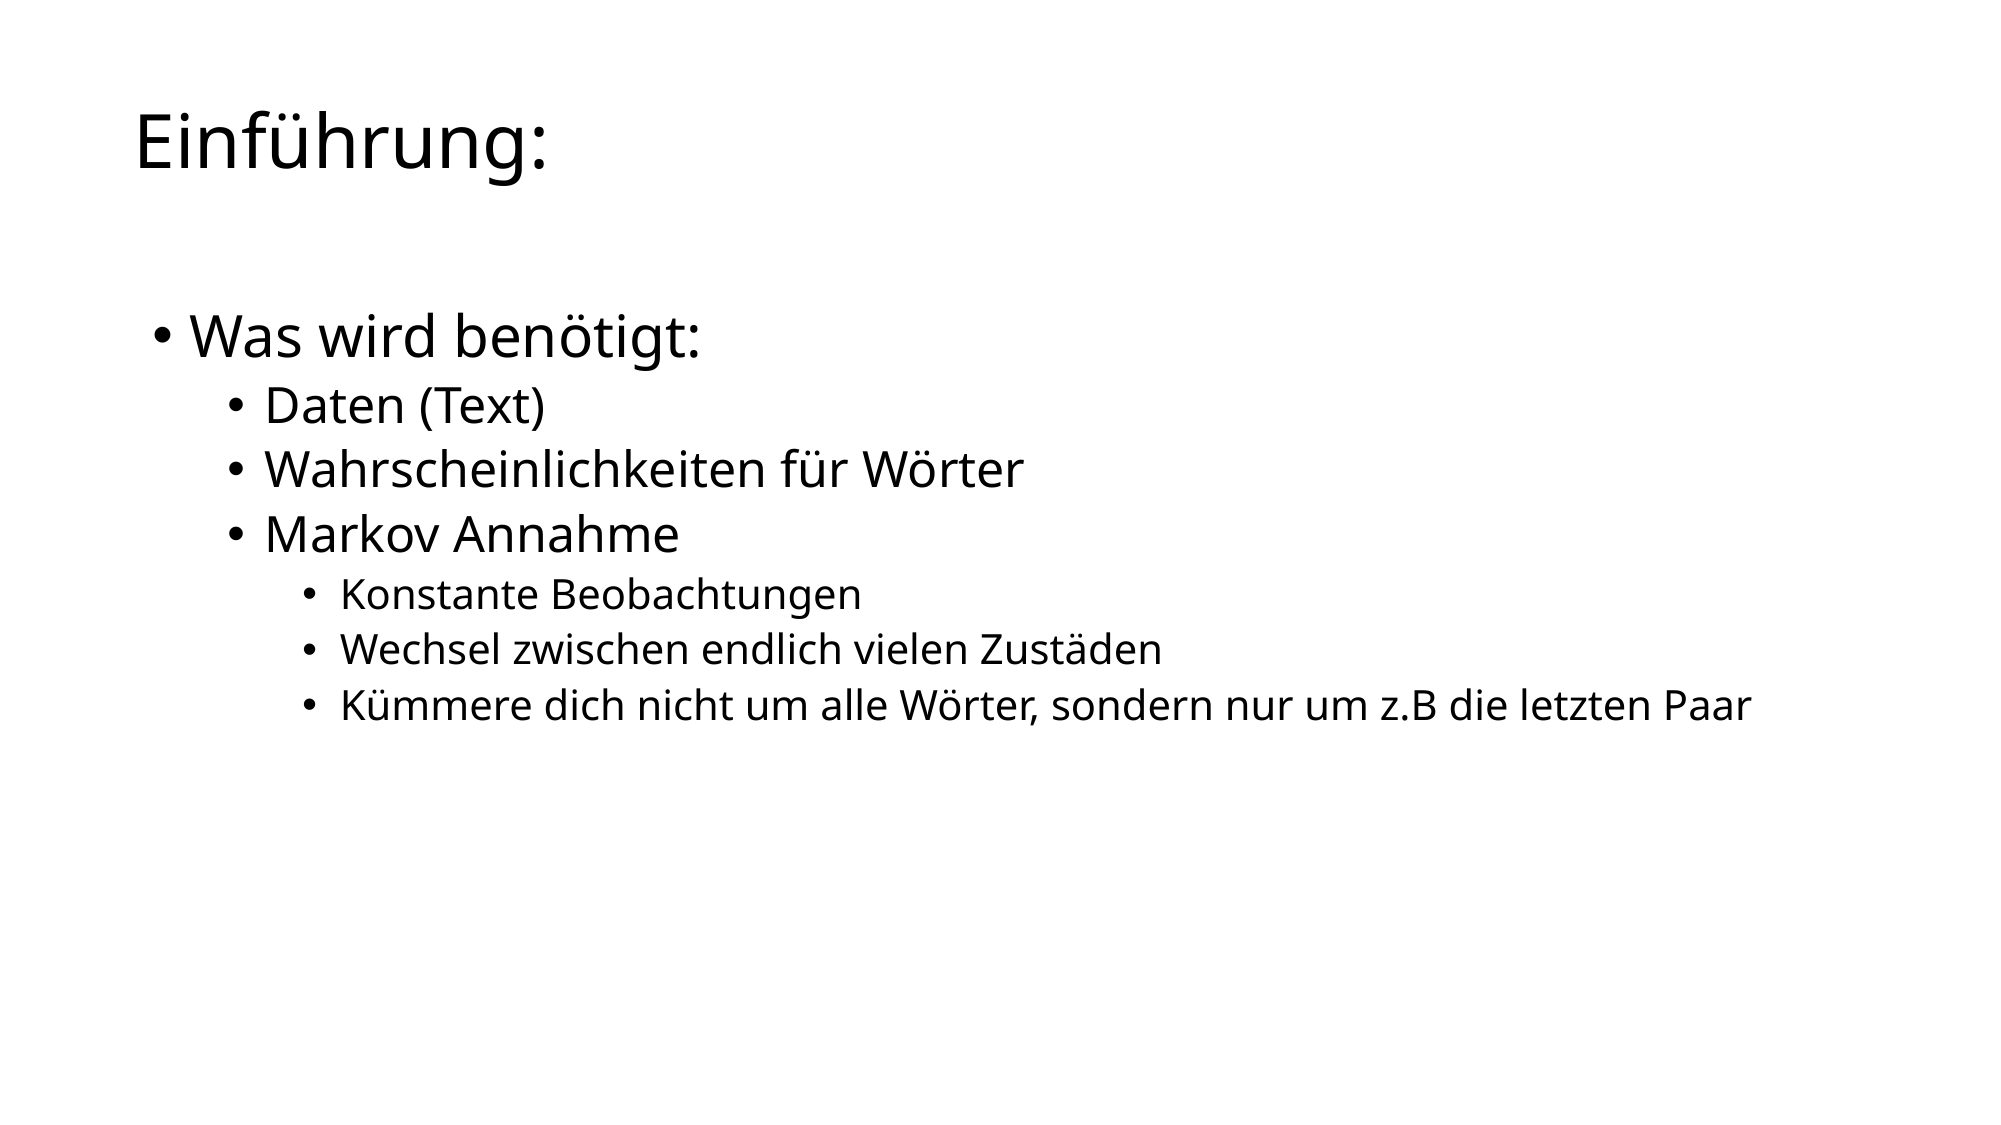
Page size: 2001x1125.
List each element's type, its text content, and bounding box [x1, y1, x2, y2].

list Was wird benötigt: Daten (Text) Wahrscheinlichkeiten für Wörter Markov Annahme Konstante Beobachtungen Wechsel zwischen endlich vielen Zustäden Kümmere dich nicht um alle Wörter, sondern nur um z.B die letzten Paar [137, 299, 1863, 1014]
title Einführung: [118, 83, 1374, 206]
